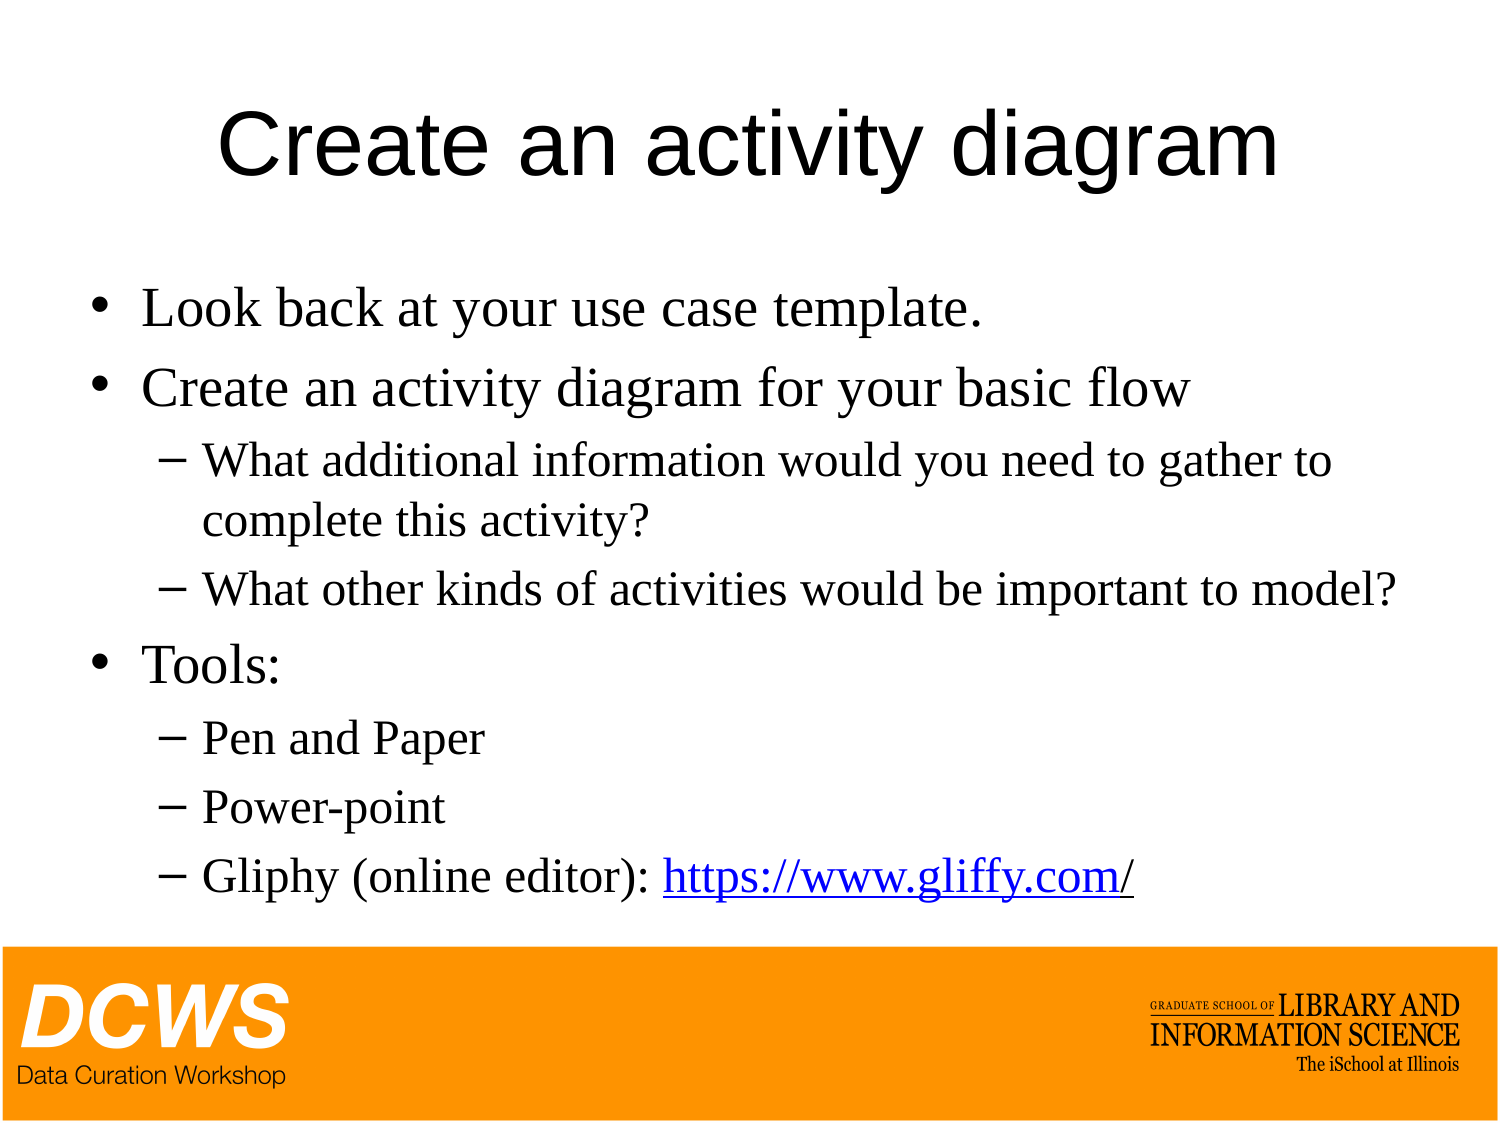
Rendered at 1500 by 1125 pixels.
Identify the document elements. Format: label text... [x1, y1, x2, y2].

title Create an activity diagram [75, 45, 1425, 233]
picture [0, 944, 1500, 1123]
list Look back at your use case template. Create an activity diagram for your basic flow What additional information would you need to gather to complete this activity? What other kinds of activities would be important to model? Tools: Pen and Paper Power-point Gliphy (online editor): https://www.gliffy.com/ [75, 262, 1425, 937]
